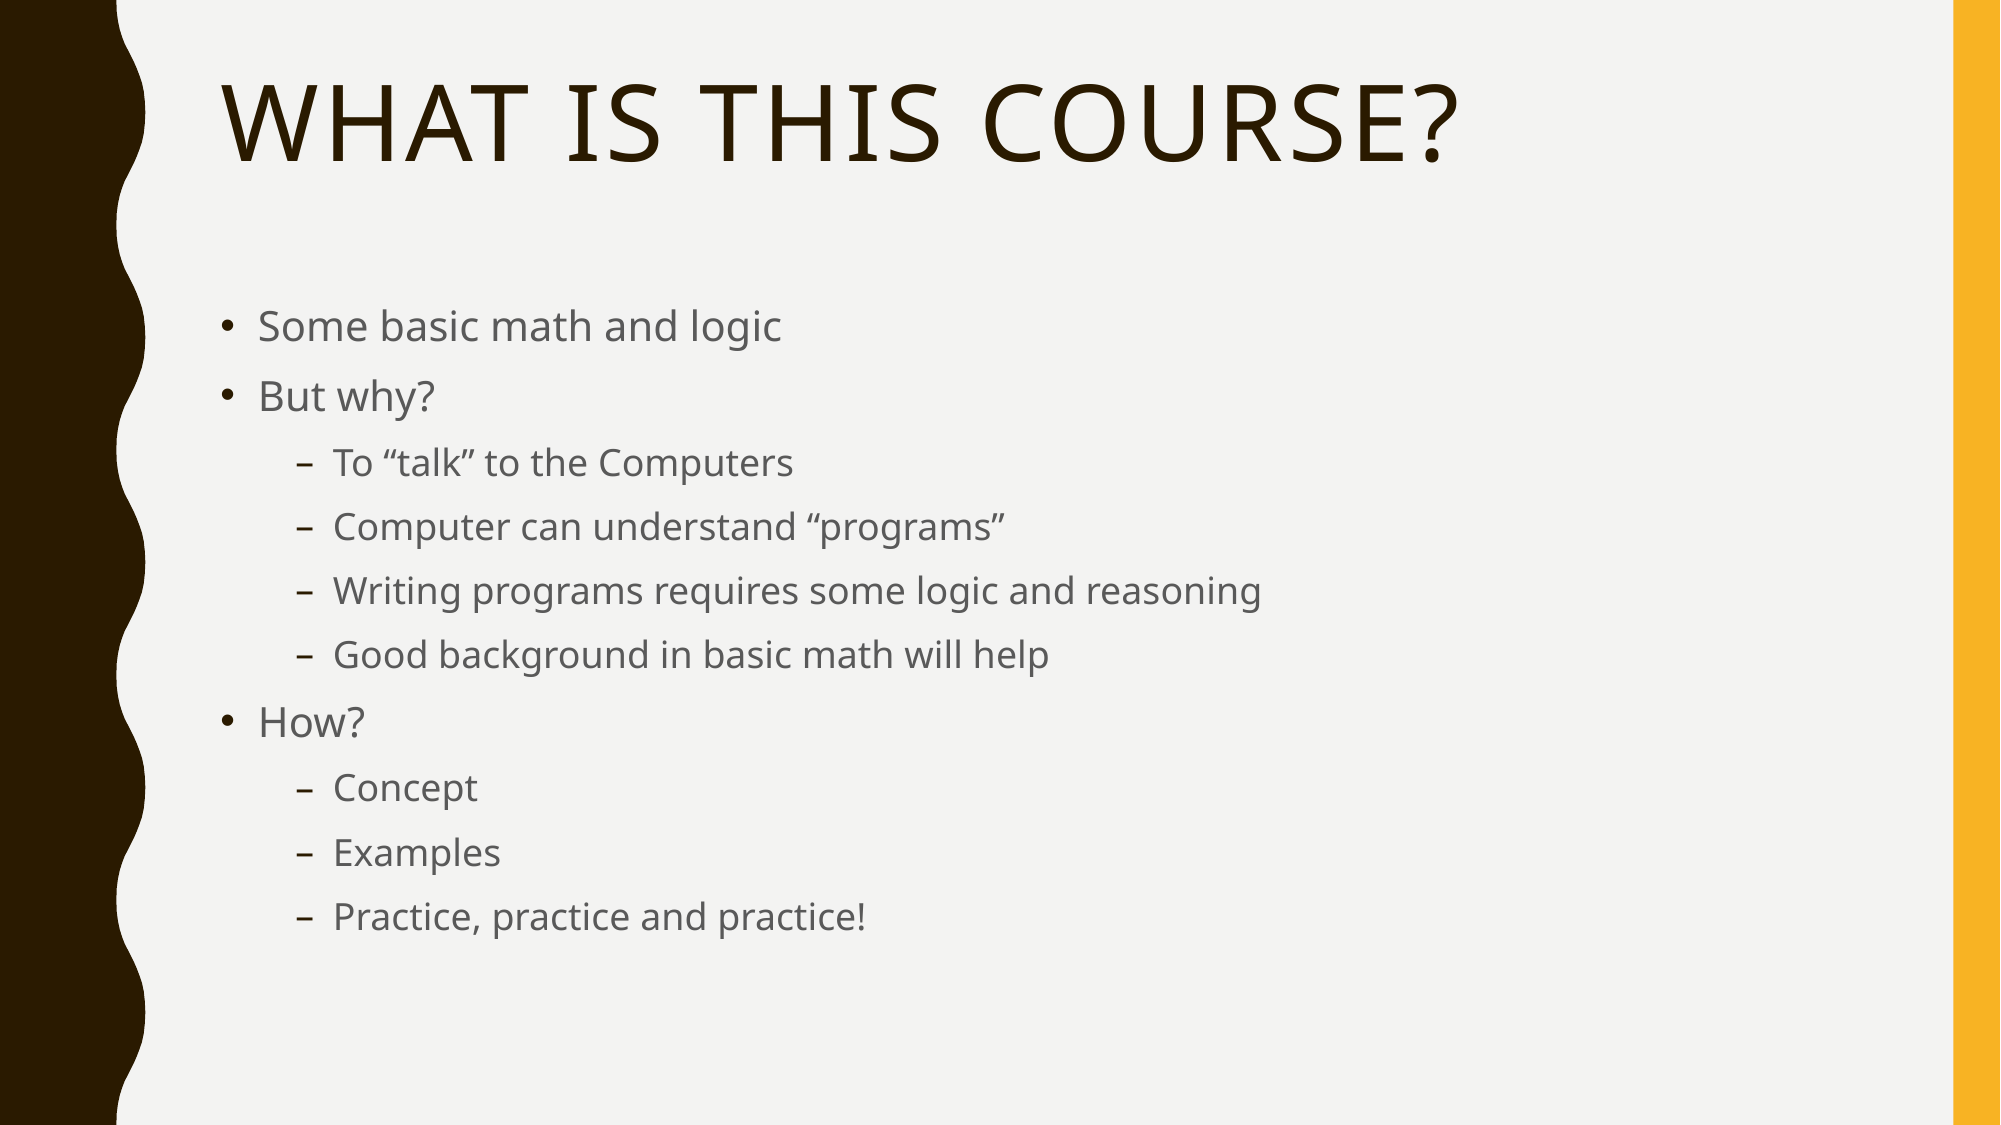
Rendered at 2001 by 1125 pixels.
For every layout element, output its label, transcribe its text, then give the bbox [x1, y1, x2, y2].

list Some basic math and logic But why? To “talk” to the Computers Computer can understand “programs” Writing programs requires some logic and reasoning Good background in basic math will help How? Concept Examples Practice, practice and practice! [205, 287, 1875, 992]
title What is this course? [205, 62, 1875, 287]
